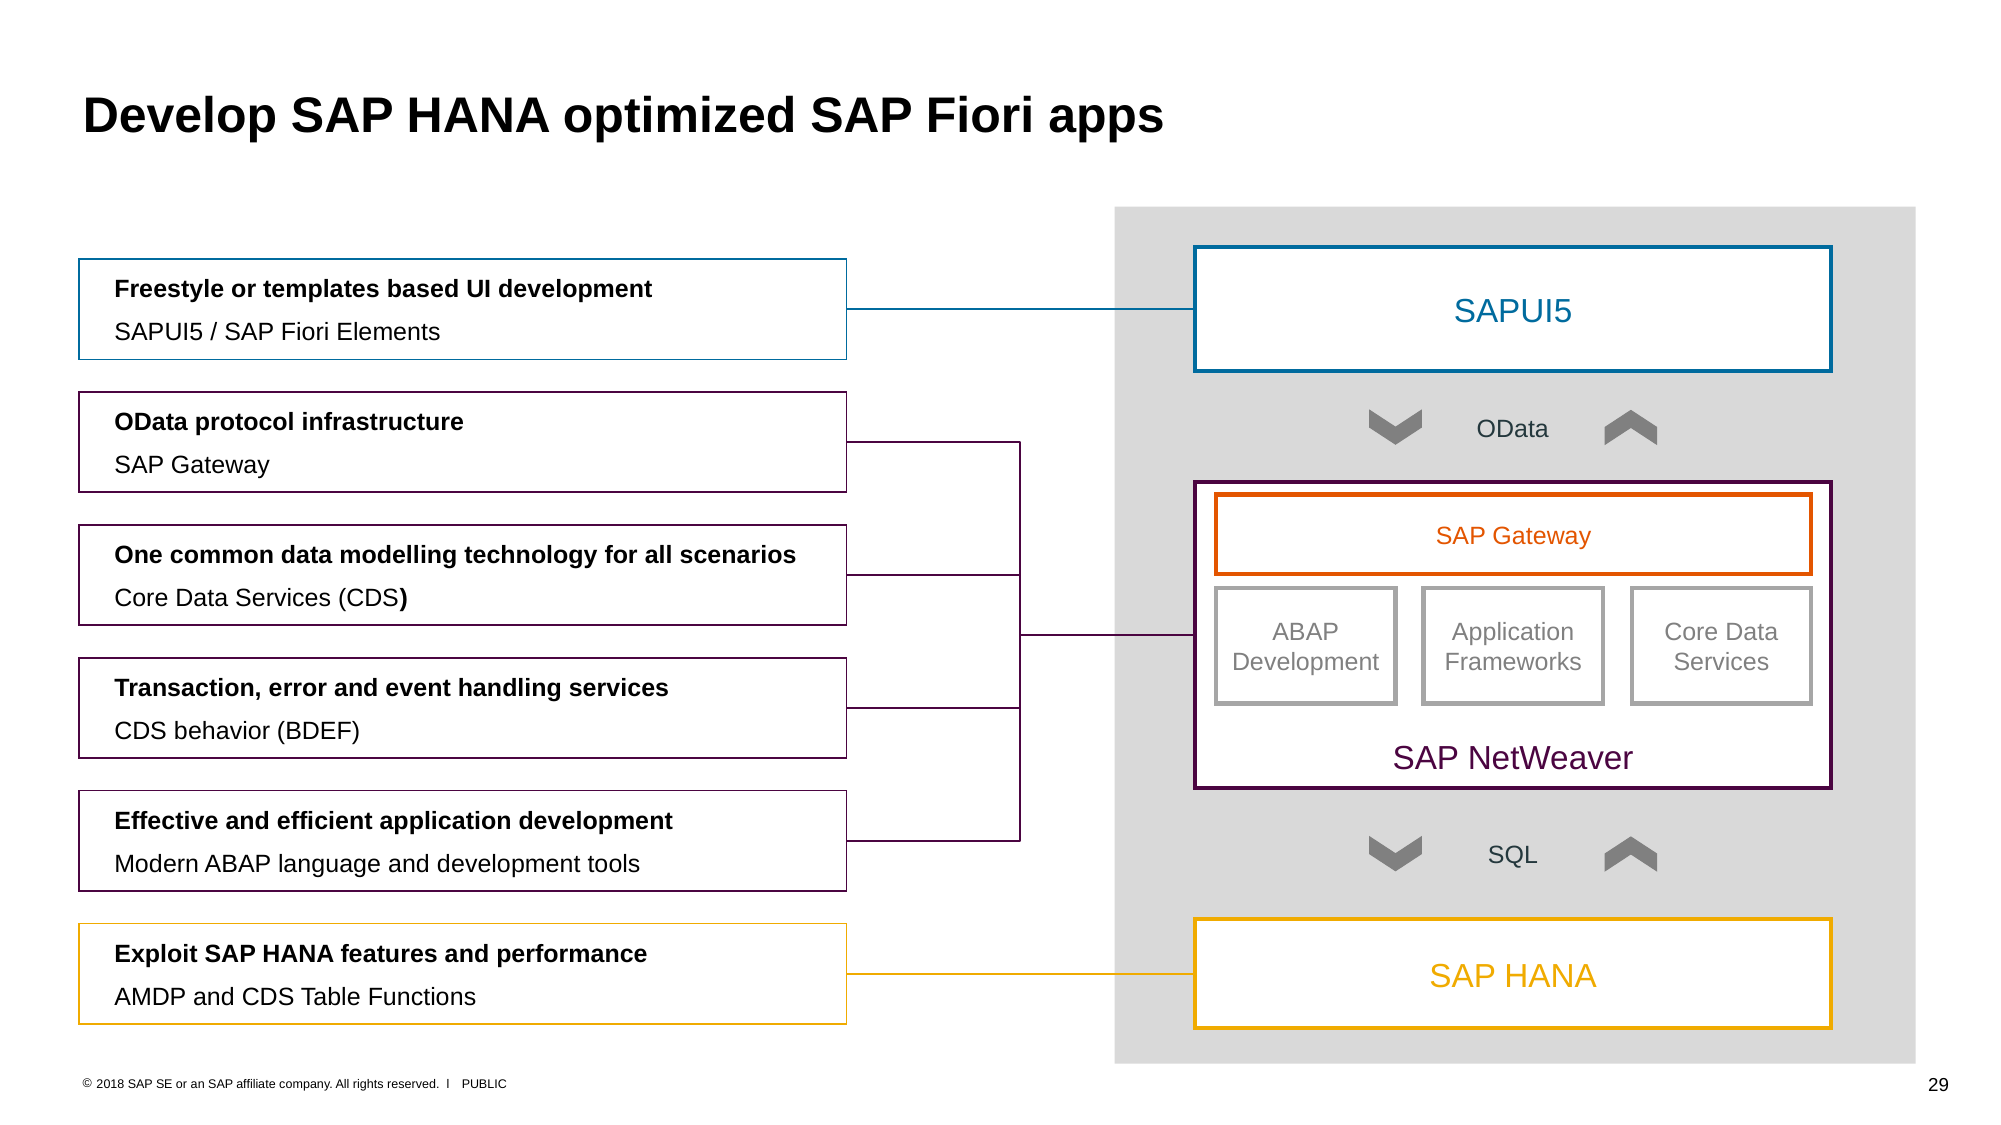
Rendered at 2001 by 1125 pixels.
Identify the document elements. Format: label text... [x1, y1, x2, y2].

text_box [846, 574, 1196, 636]
text_box Application Frameworks [1423, 587, 1603, 704]
text_box [1114, 206, 1916, 1064]
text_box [846, 645, 1196, 709]
text_box SAP NetWeaver [1201, 481, 1832, 789]
text_box SAP Gateway [1216, 494, 1811, 575]
text_box SAPUI5 [1194, 247, 1832, 372]
text_box ABAP Development [1216, 587, 1396, 704]
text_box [1369, 836, 1657, 871]
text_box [846, 716, 1196, 842]
text_box Effective and efficient application development Modern ABAP language and development tools [78, 790, 847, 892]
text_box Freestyle or templates based UI development SAPUI5 / SAP Fiori Elements [78, 258, 847, 360]
text_box Transaction, error and event handling services CDS behavior (BDEF) [78, 657, 840, 759]
text_box Core Data Services [1631, 587, 1812, 704]
text_box OData protocol infrastructure SAP Gateway [78, 391, 847, 493]
title Develop SAP HANA optimized SAP Fiori apps [82, 82, 1918, 204]
text_box SAP HANA [1194, 919, 1832, 1029]
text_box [1369, 410, 1657, 445]
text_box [846, 441, 1196, 574]
text_box One common data modelling technology for all scenarios Core Data Services (CDS) [78, 524, 840, 626]
text_box Exploit SAP HANA features and performance AMDP and CDS Table Functions [78, 923, 847, 1025]
